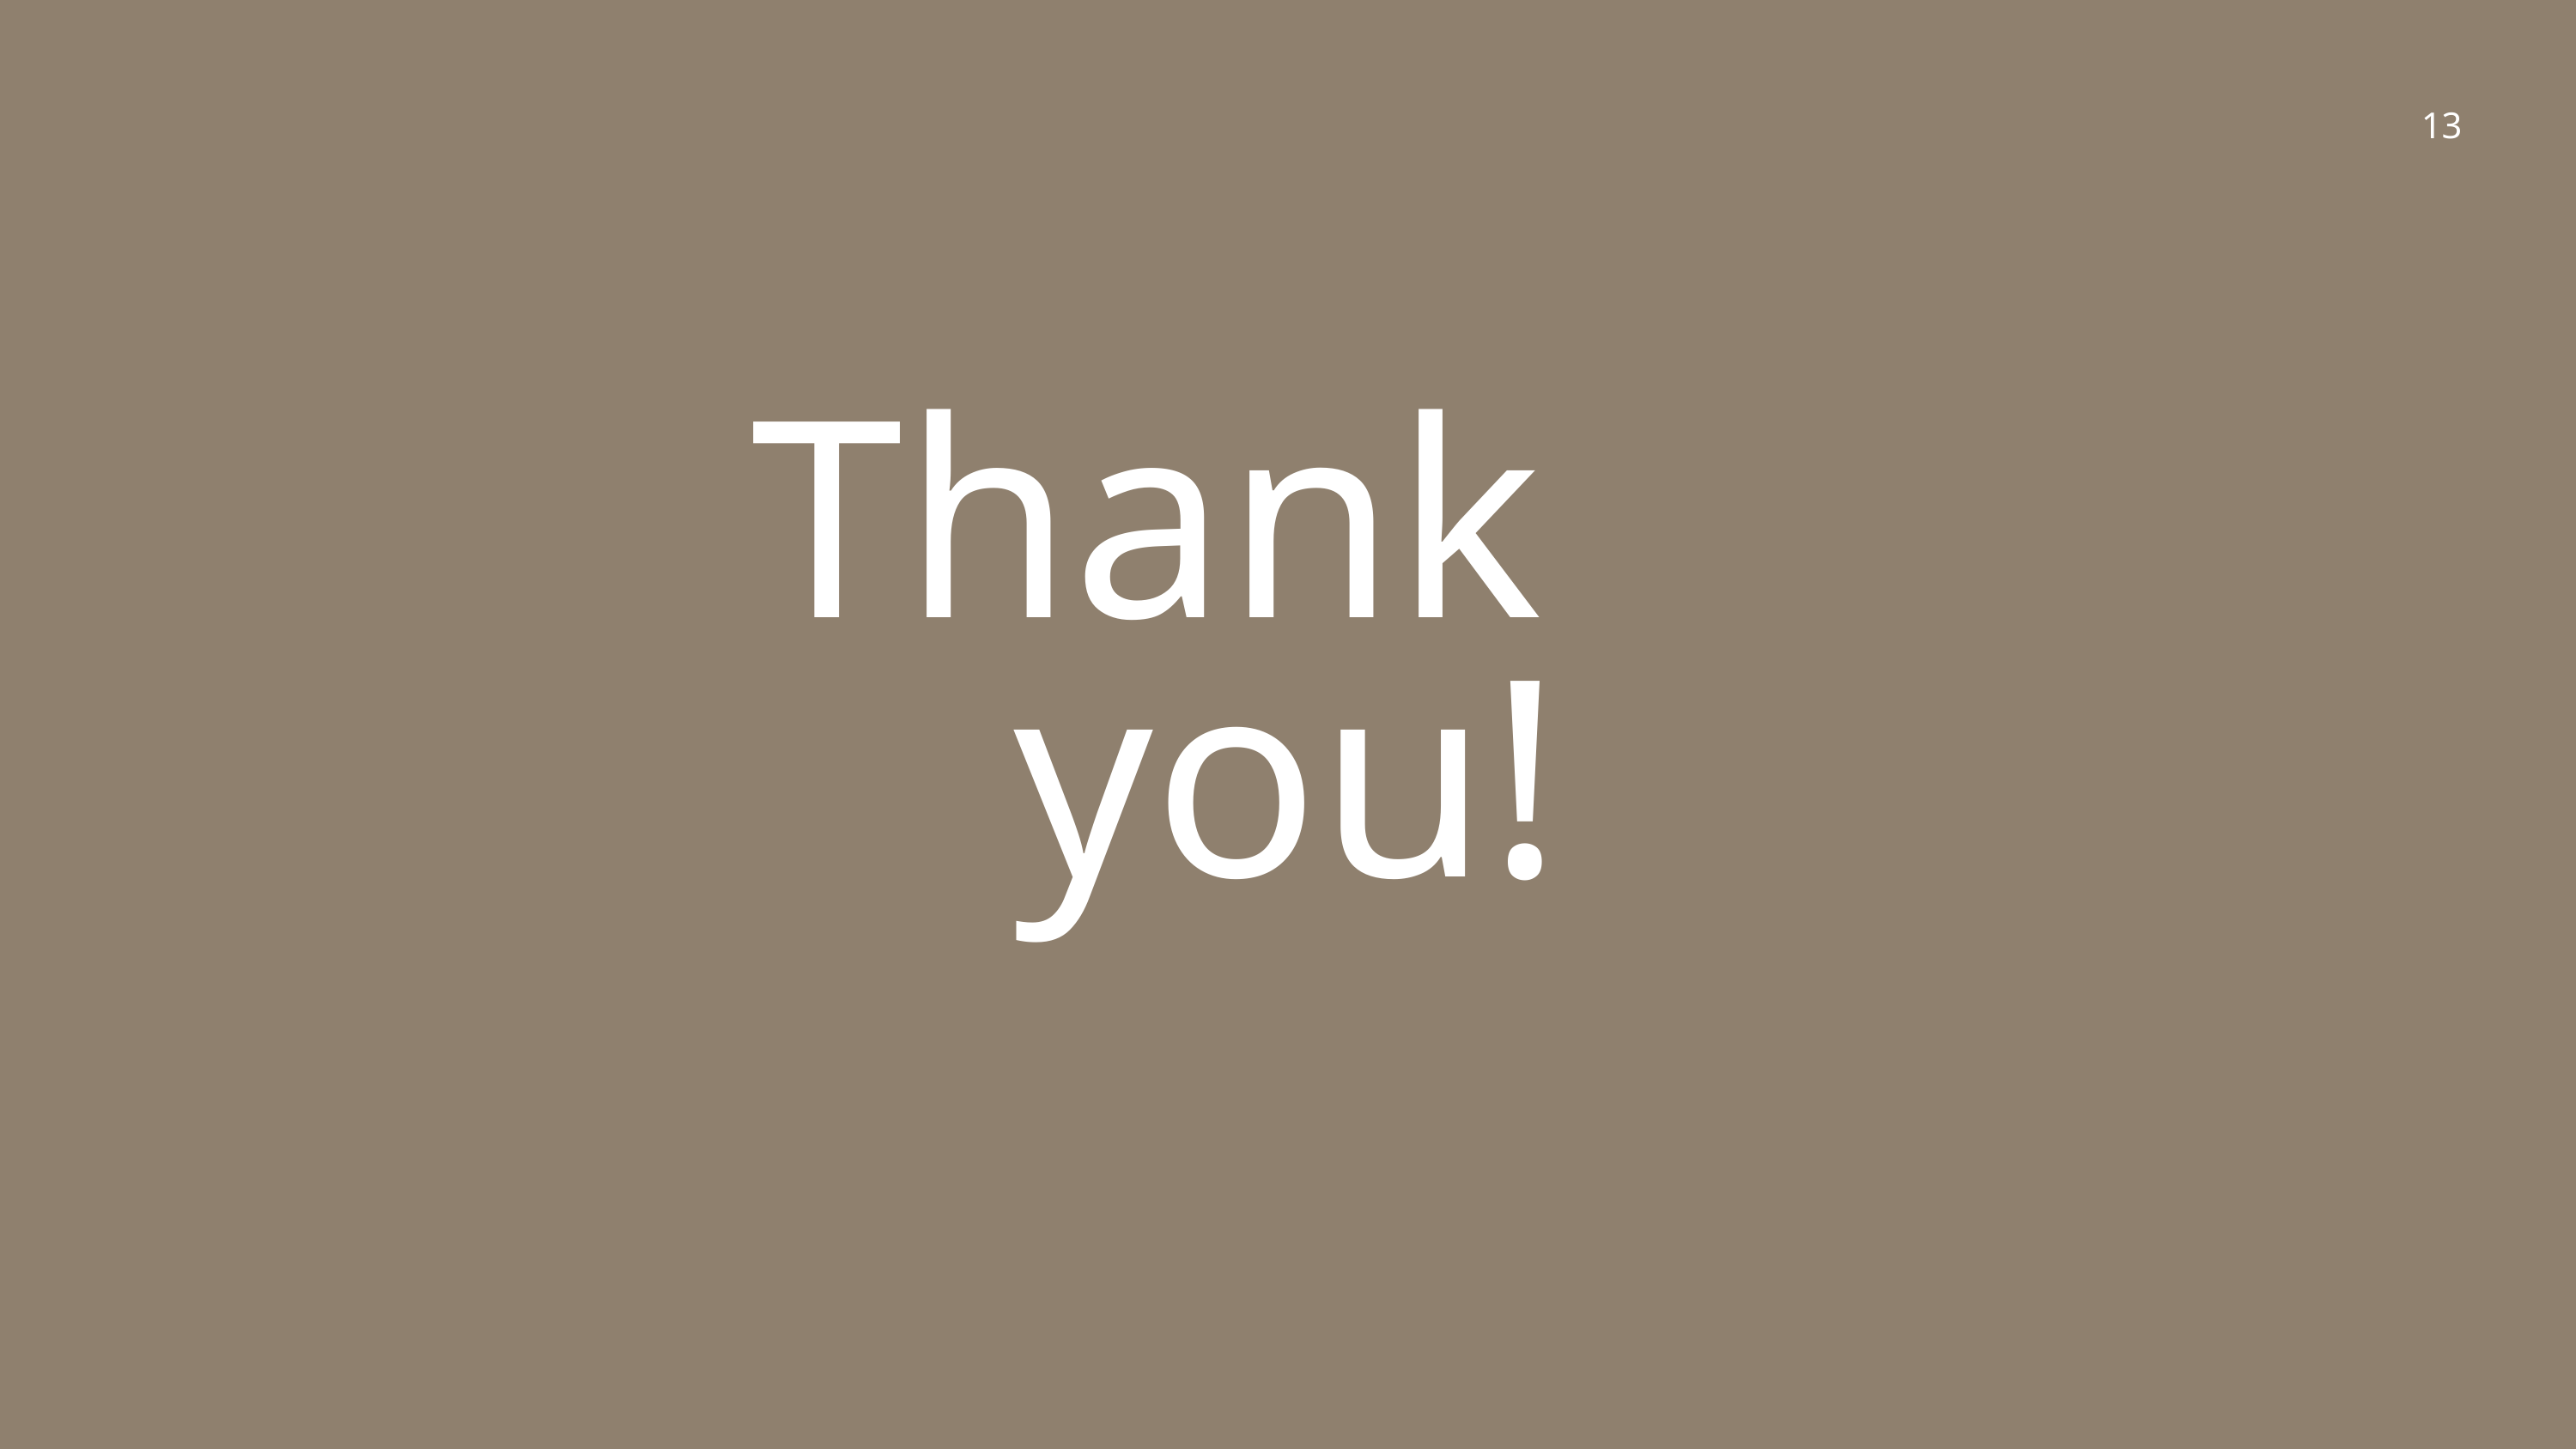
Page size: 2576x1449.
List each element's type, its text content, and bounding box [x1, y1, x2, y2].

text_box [750, 343, 1706, 931]
text_box 13 [2421, 95, 2463, 146]
